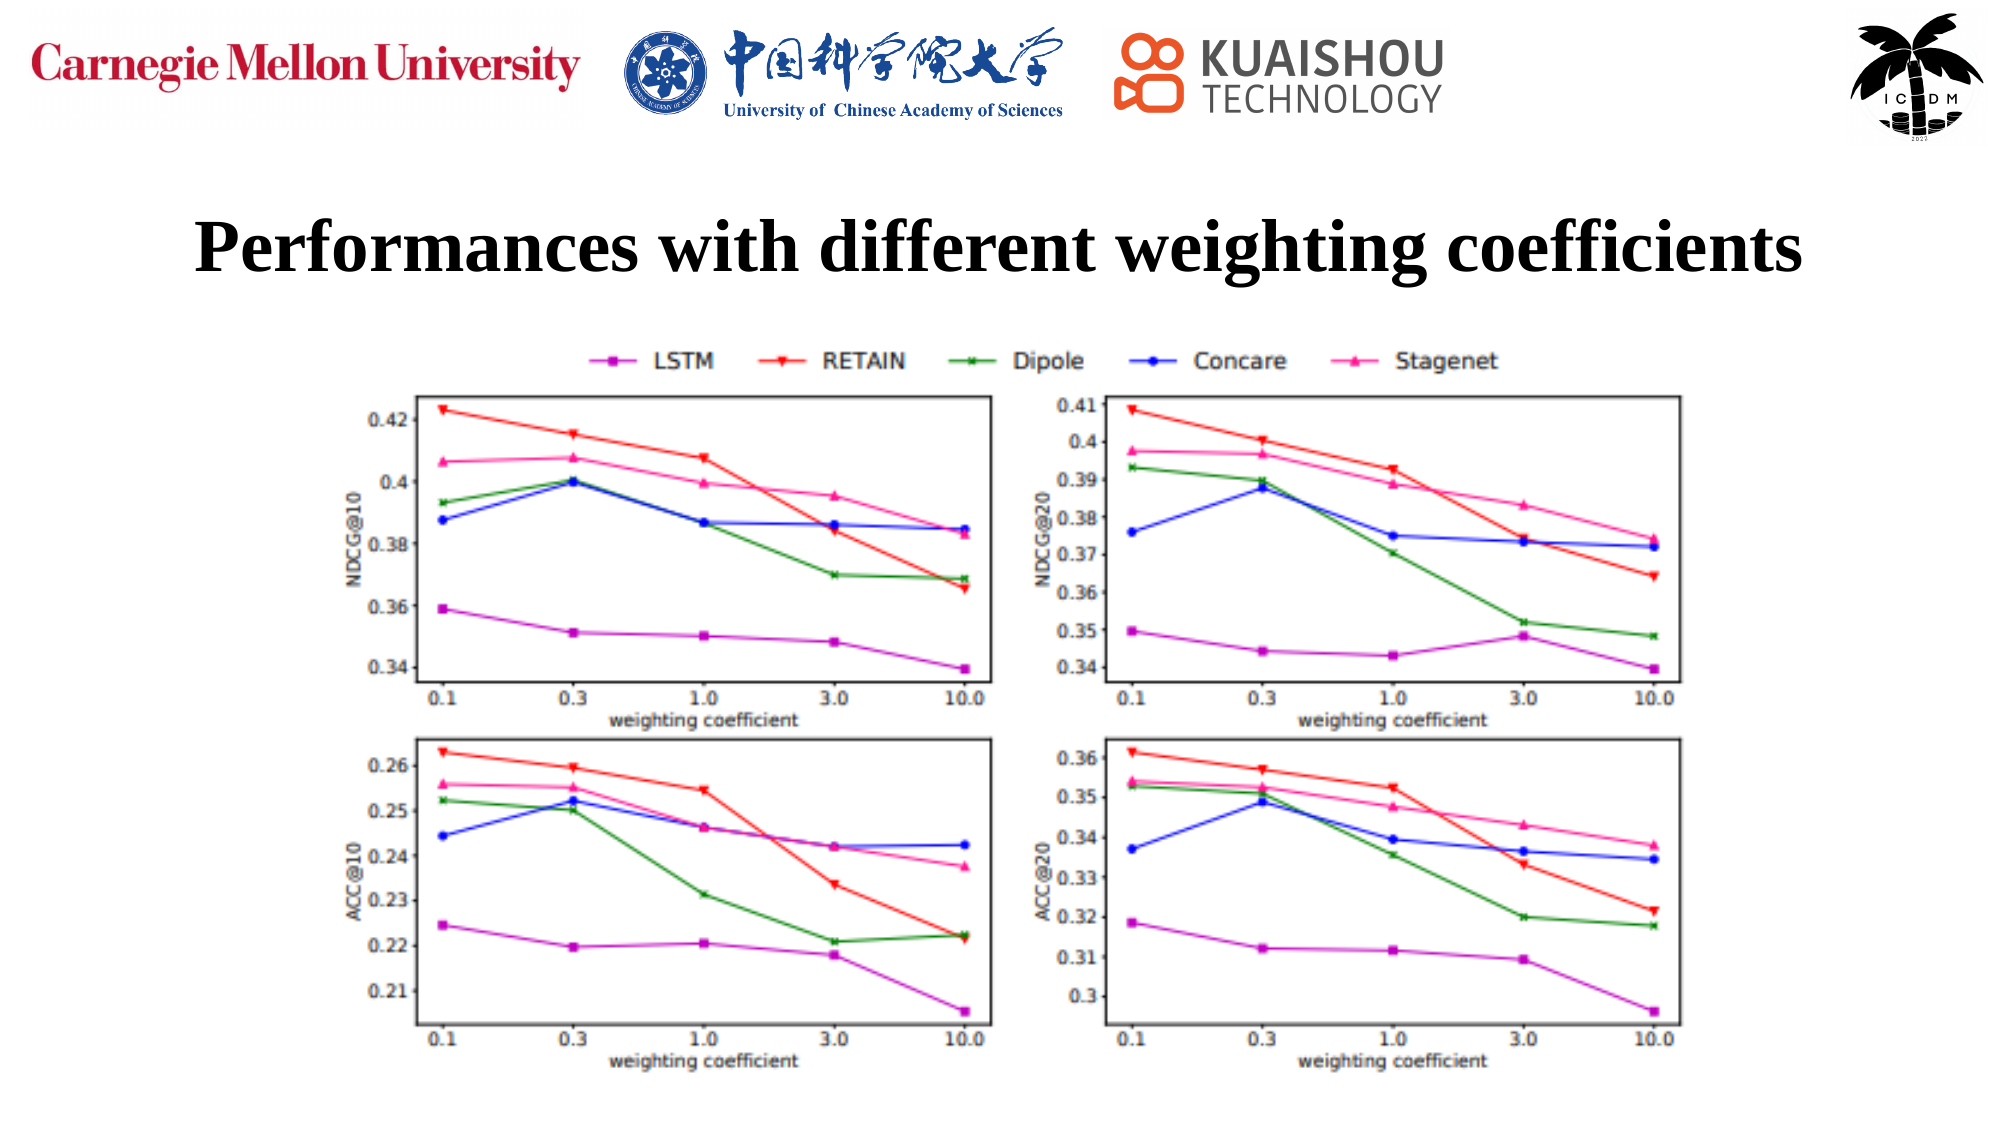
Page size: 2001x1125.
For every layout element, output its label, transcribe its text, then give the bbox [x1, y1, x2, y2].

picture [251, 312, 1749, 1097]
picture [624, 27, 1063, 120]
title Performances with different weighting coefficients [137, 138, 1863, 356]
picture [29, 8, 584, 129]
picture [1103, 27, 1450, 120]
picture [1847, 8, 1988, 147]
